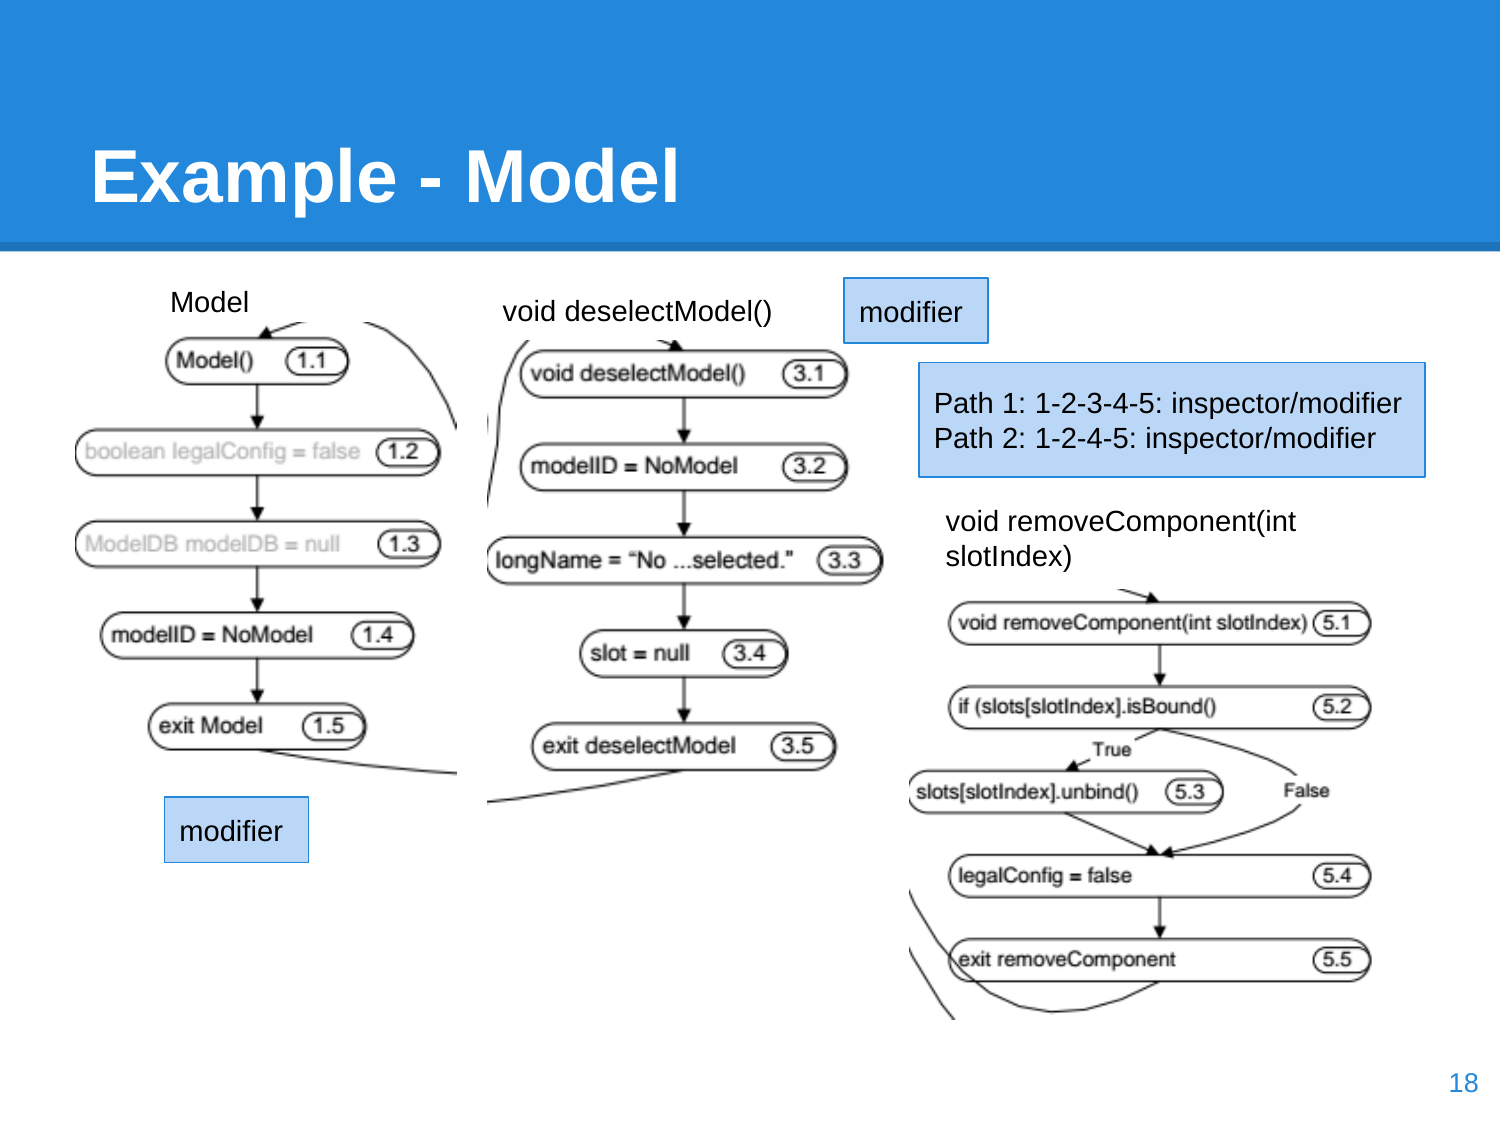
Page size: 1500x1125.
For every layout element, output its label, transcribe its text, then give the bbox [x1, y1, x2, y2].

text_box Model [155, 267, 373, 313]
text_box modifier [844, 277, 989, 344]
title Example - Model [75, 45, 1425, 233]
picture [487, 339, 1404, 1020]
slide_number ‹#› [1403, 1038, 1494, 1125]
text_box Path 1: 1-2-3-4-5: inspector/modifier Path 2: 1-2-4-5: inspector/modifier [956, 362, 1425, 477]
text_box void removeComponent(int slotIndex) [956, 487, 1394, 532]
picture [74, 321, 457, 780]
text_box void deselectModel() [487, 277, 844, 323]
text_box modifier [164, 797, 309, 863]
